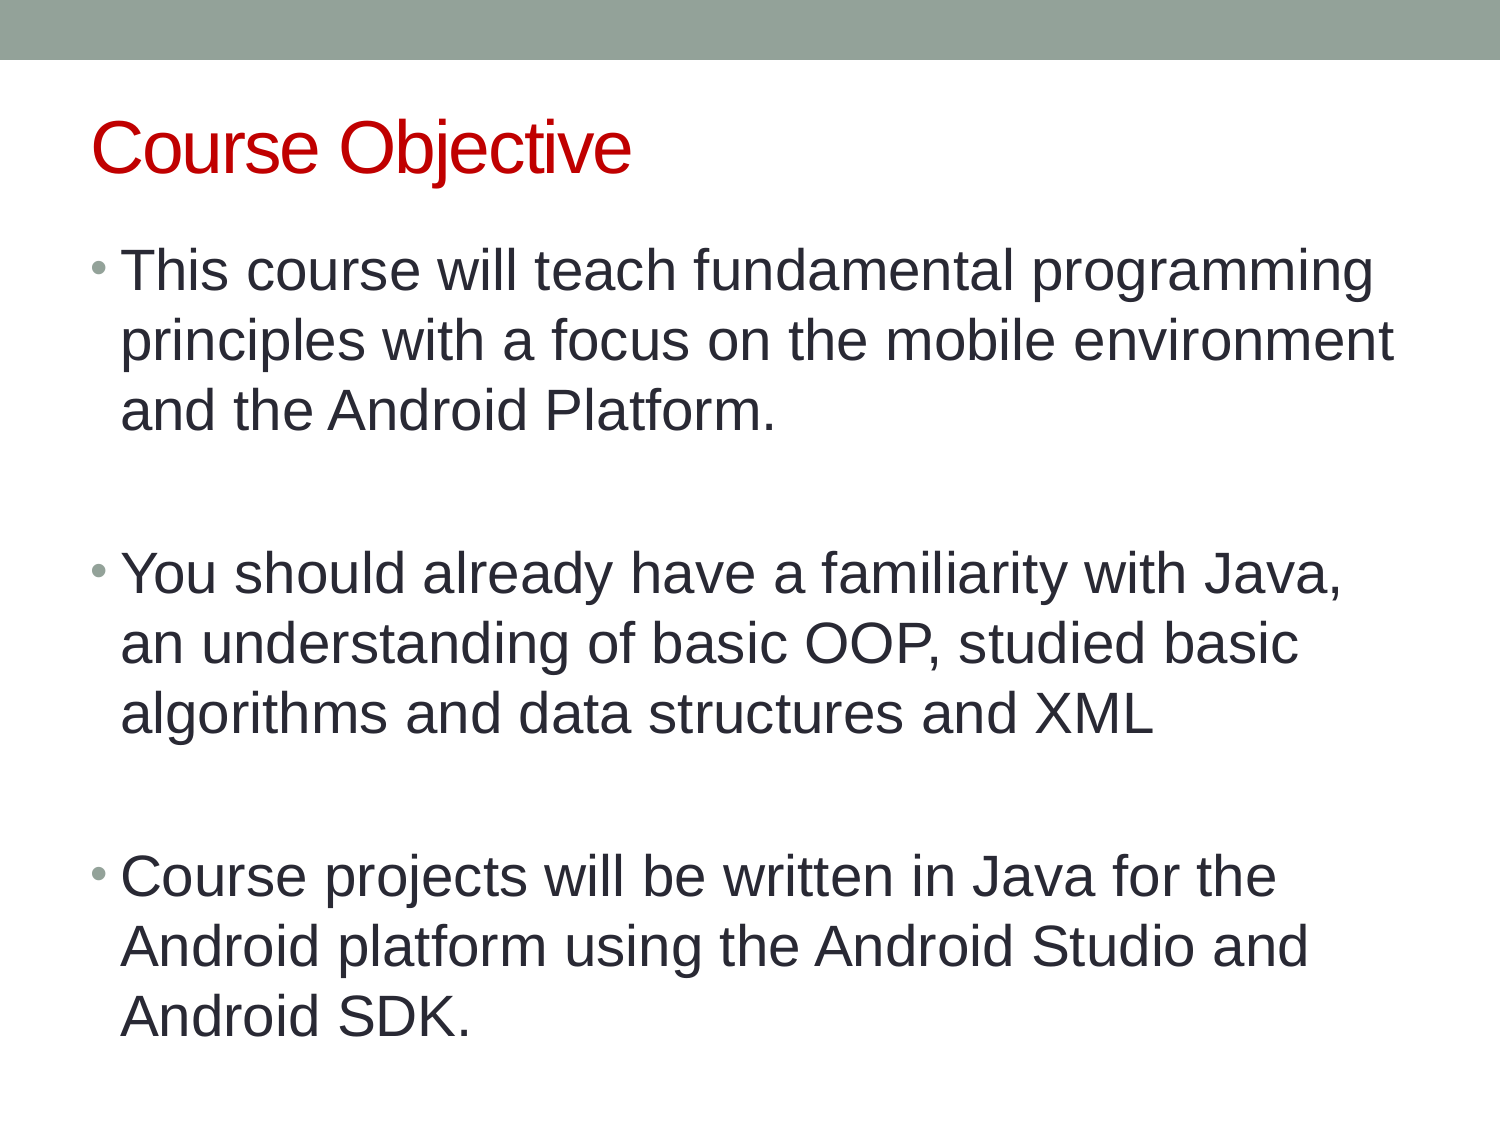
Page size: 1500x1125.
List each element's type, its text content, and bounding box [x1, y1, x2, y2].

list This course will teach fundamental programming principles with a focus on the mobile environment and the Android Platform. You should already have a familiarity with Java, an understanding of basic OOP, studied basic algorithms and data structures and XML Course projects will be written in Java for the Android platform using the Android Studio and Android SDK. [75, 224, 1425, 1063]
title Course Objective [75, 87, 1425, 200]
